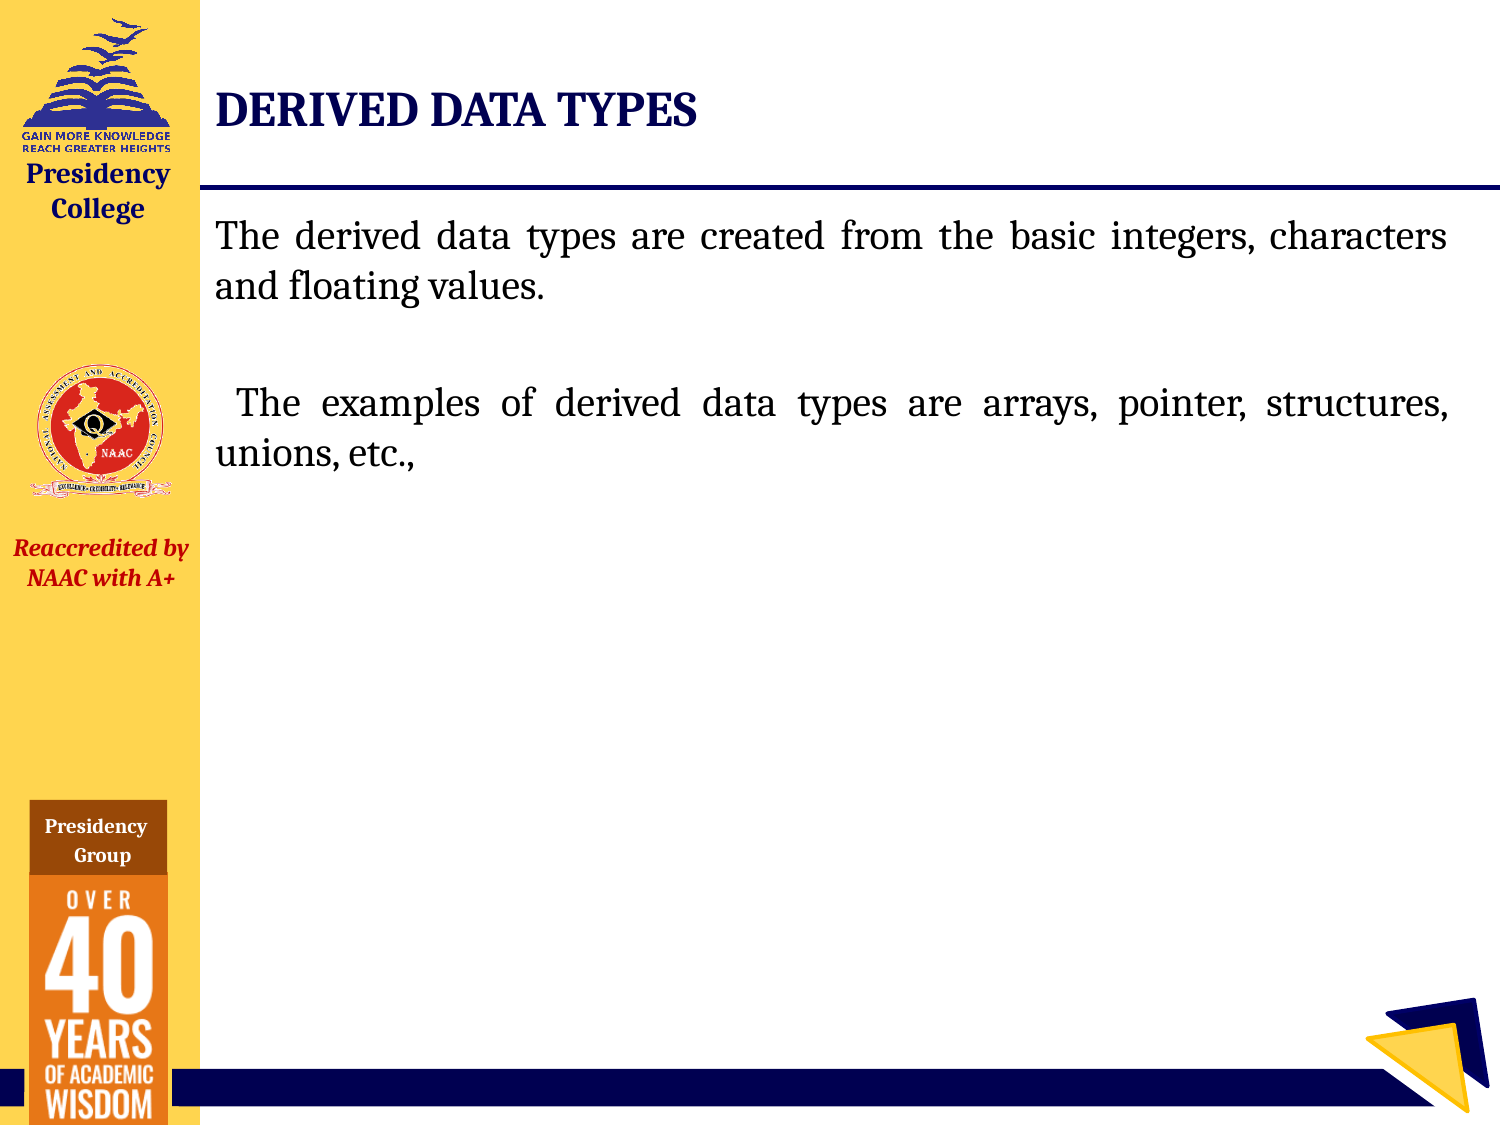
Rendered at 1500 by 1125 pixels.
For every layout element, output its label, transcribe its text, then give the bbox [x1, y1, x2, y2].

title DERIVED DATA TYPES [200, 37, 1463, 175]
picture [22, 18, 170, 152]
list The derived data types are created from the basic integers, characters and floating values. The examples of derived data types are arrays, pointer, structures, unions, etc., [200, 200, 1463, 1063]
picture [29, 875, 168, 1125]
picture [24, 362, 179, 501]
